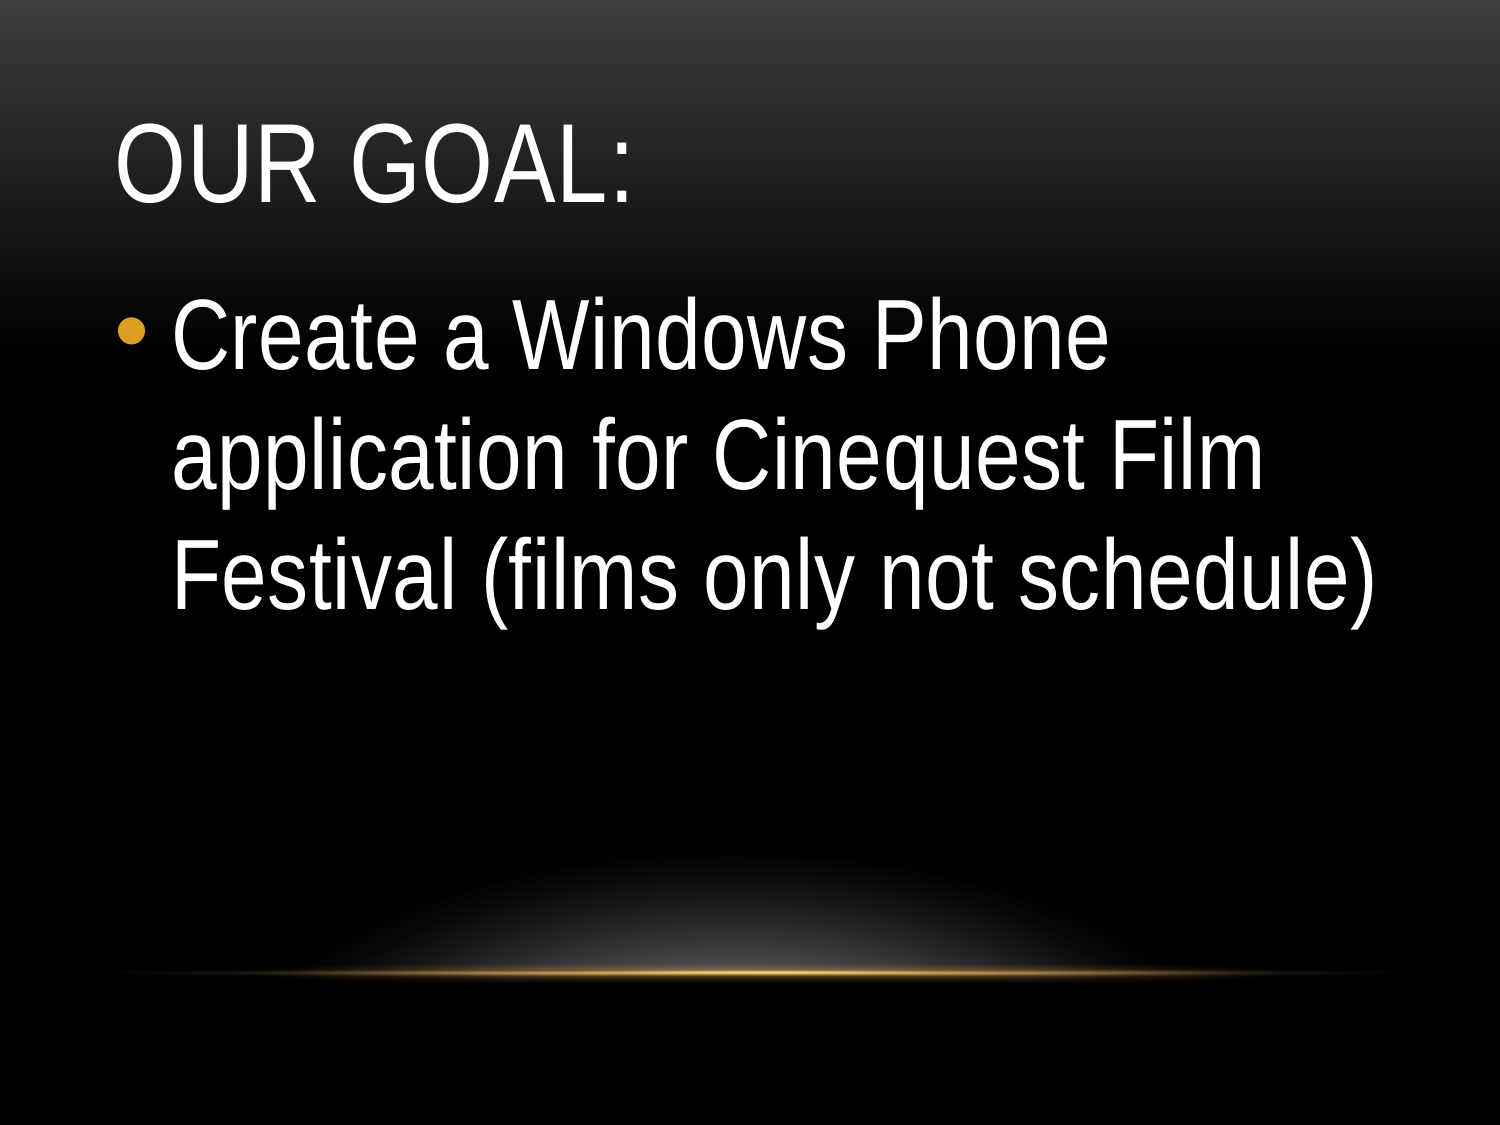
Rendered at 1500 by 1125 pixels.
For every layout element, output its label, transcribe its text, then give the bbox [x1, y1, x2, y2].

picture [0, 0, 1500, 1125]
list Create a Windows Phone application for Cinequest Film Festival (films only not schedule) [99, 262, 1400, 938]
title Our goal: [99, 45, 1400, 233]
